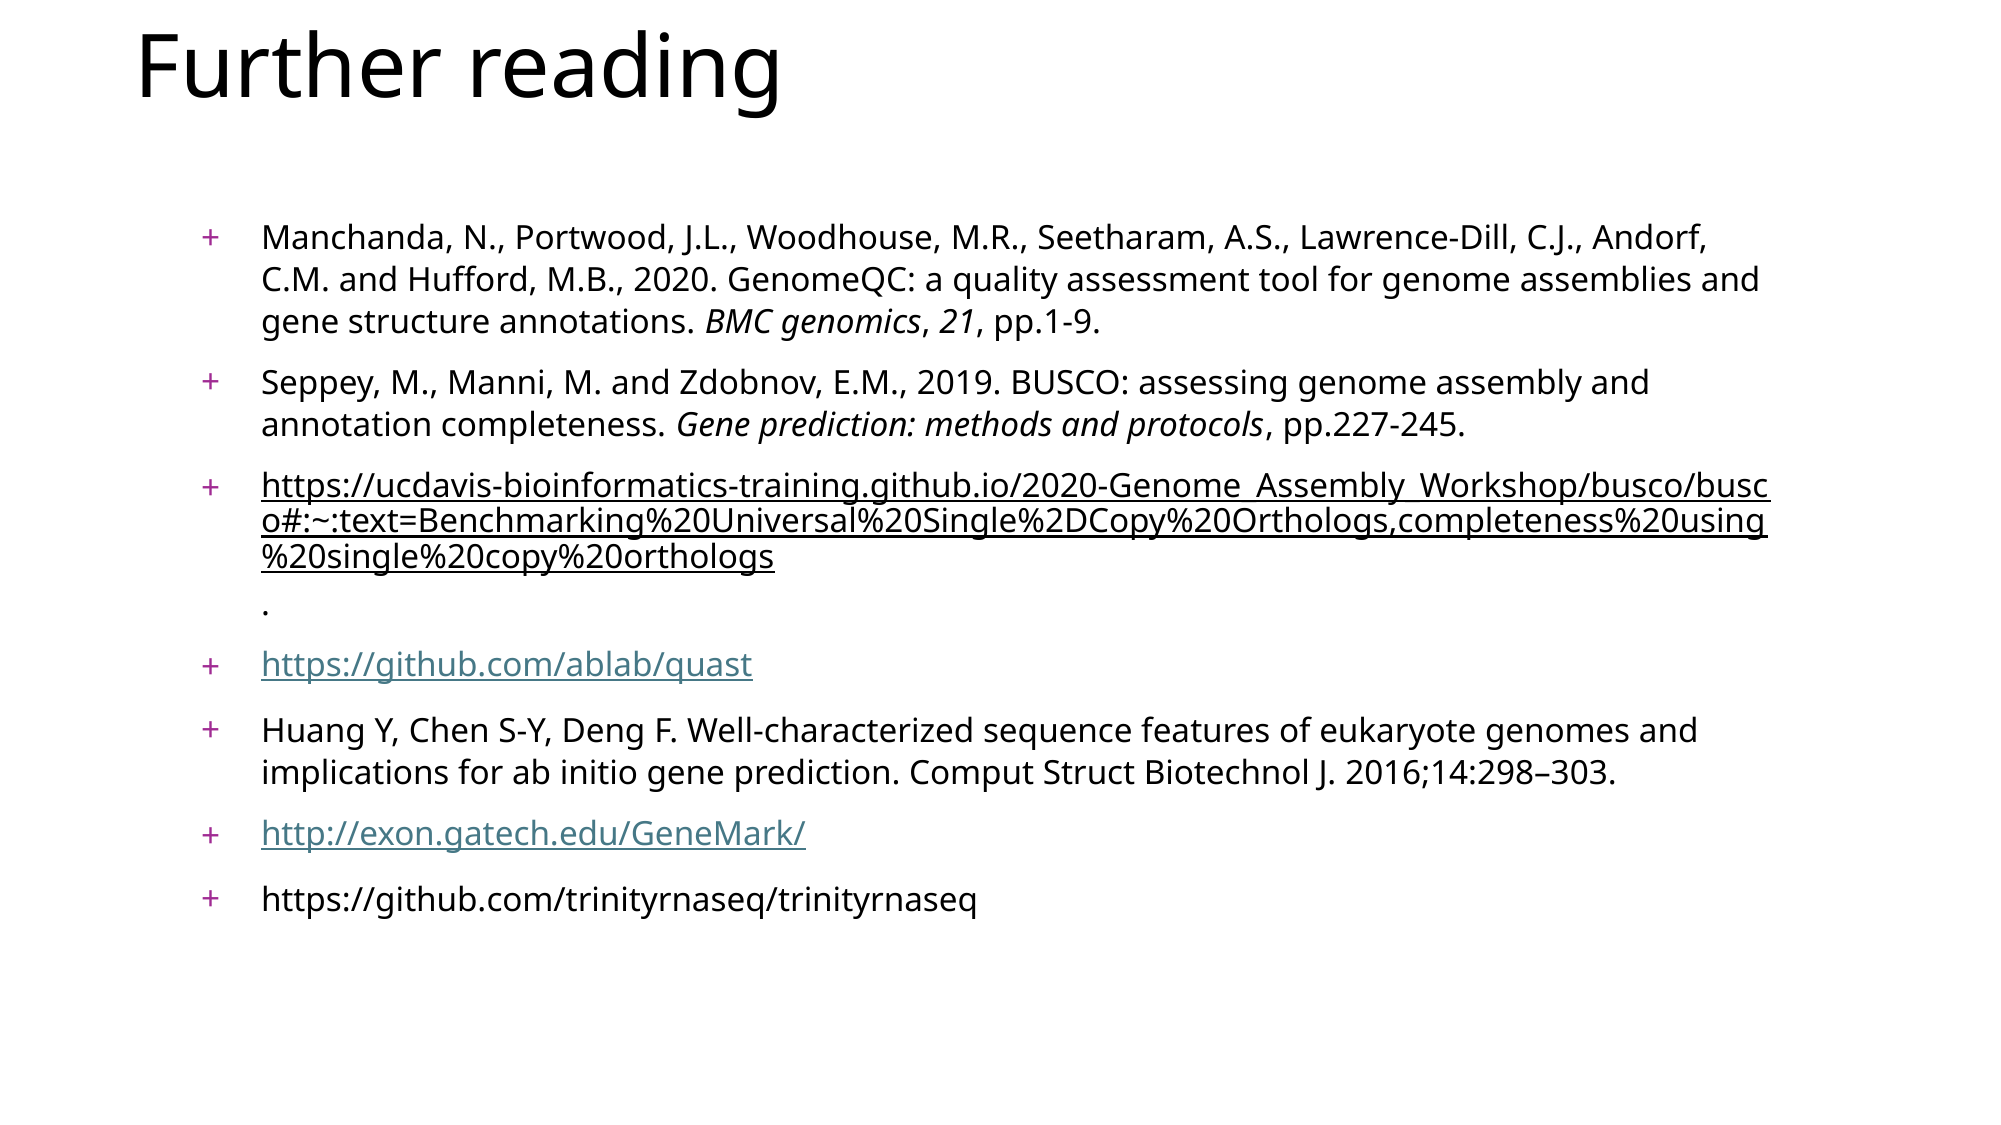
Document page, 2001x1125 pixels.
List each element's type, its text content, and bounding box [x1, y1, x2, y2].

text_box Manchanda, N., Portwood, J.L., Woodhouse, M.R., Seetharam, A.S., Lawrence-Dill, C.J., Andorf, C.M. and Hufford, M.B., 2020. GenomeQC: a quality assessment tool for genome assemblies and gene structure annotations. BMC genomics, 21, pp.1-9. Seppey, M., Manni, M. and Zdobnov, E.M., 2019. BUSCO: assessing genome assembly and annotation completeness. Gene prediction: methods and protocols, pp.227-245. https://ucdavis-bioinformatics-training.github.io/2020-Genome_Assembly_Workshop/busco/busco#:~:text=Benchmarking%20Universal%20Single%2DCopy%20Orthologs,completeness%20using%20single%20copy%20orthologs. https://github.com/ablab/quast Huang Y, Chen S-Y, Deng F. Well-characterized sequence features of eukaryote genomes and implications for ab initio gene prediction. Comput Struct Biotechnol J. 2016;14:298–303. http://exon.gatech.edu/GeneMark/ https://github.com/trinityrnaseq/trinityrnaseq [186, 207, 1788, 302]
title Further reading [119, 14, 1620, 125]
